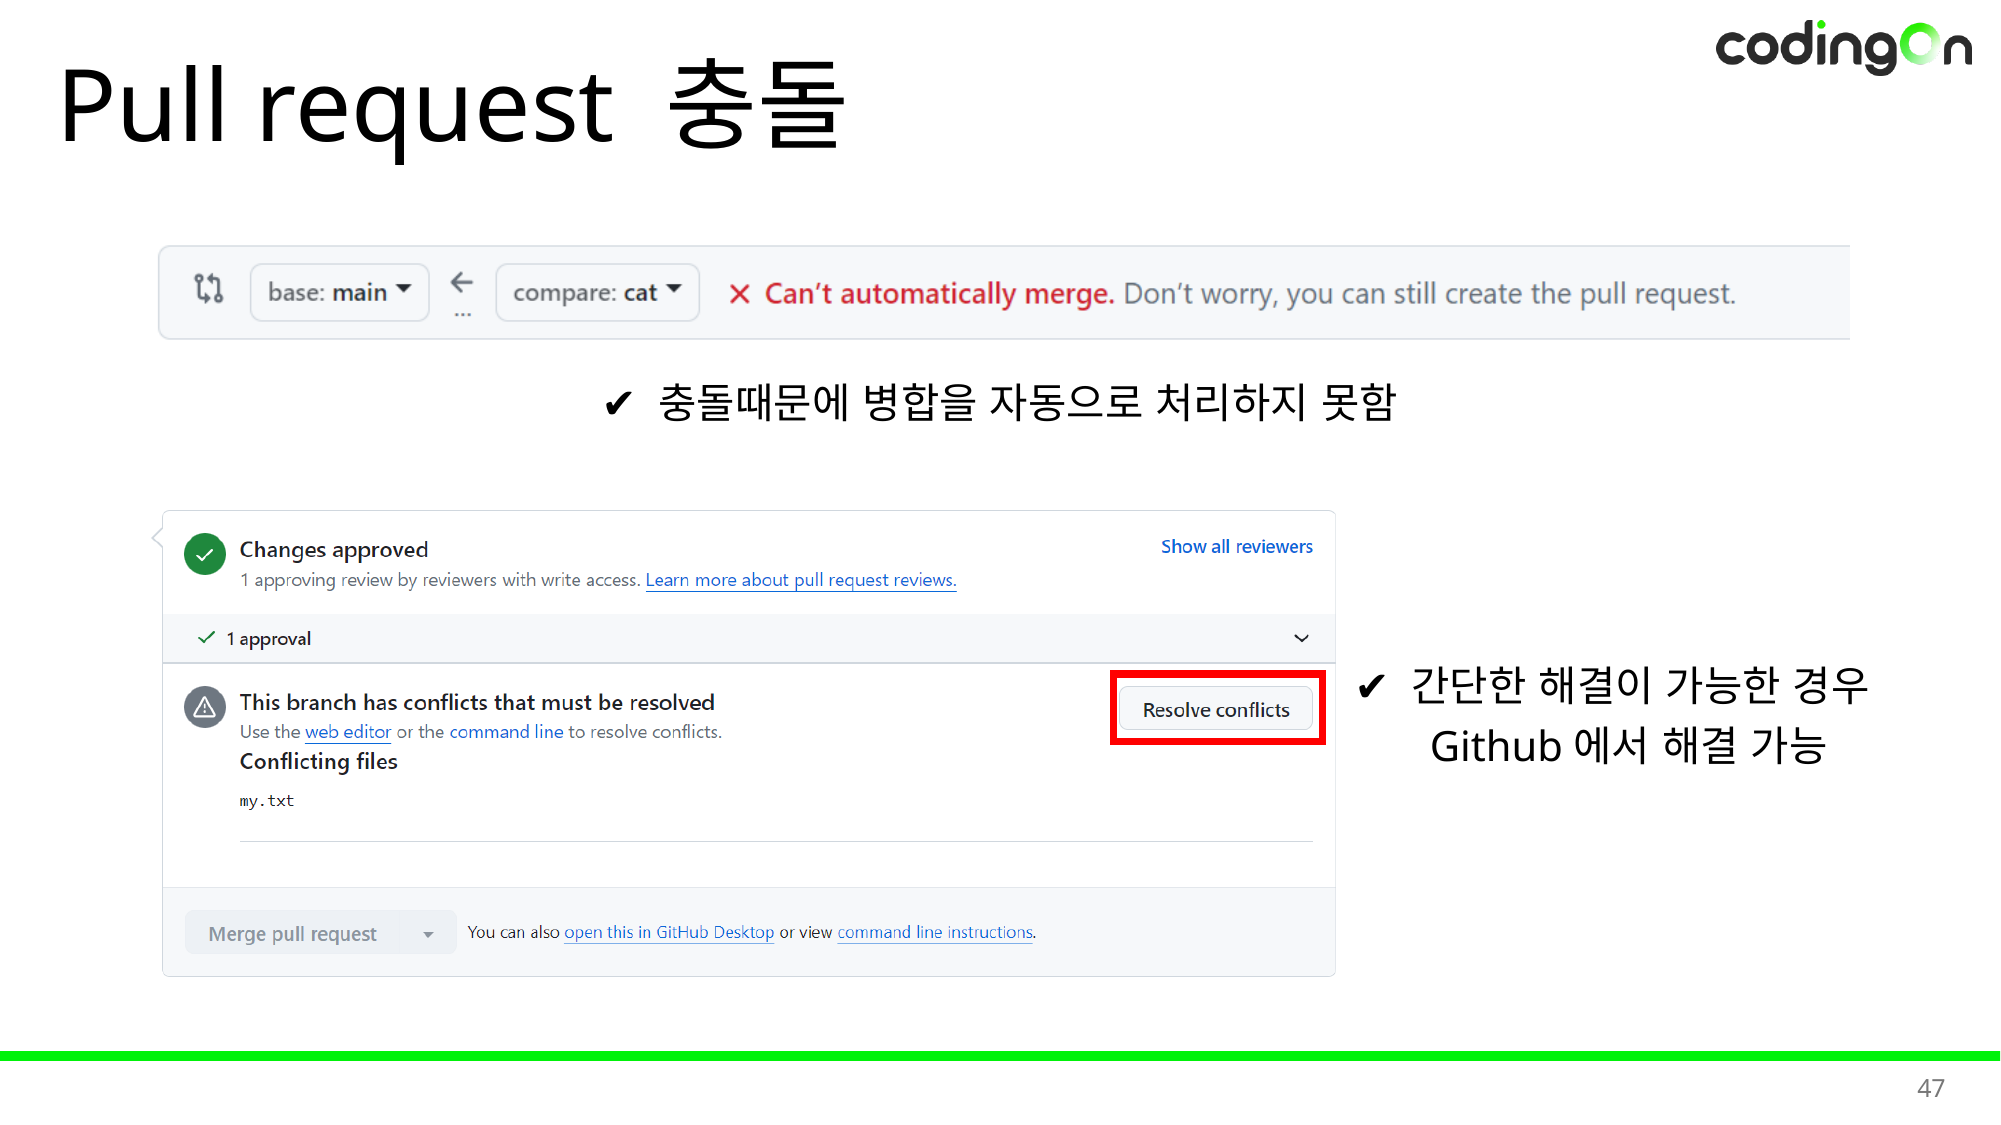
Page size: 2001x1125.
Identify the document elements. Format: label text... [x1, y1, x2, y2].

text_box ✔️ 충돌때문에 병합을 자동으로 처리하지 못함 [586, 359, 1414, 435]
picture [1767, 20, 1972, 76]
title Pull request 충돌 [41, 0, 1767, 218]
picture [150, 233, 1850, 344]
slide_number 47 [1510, 1059, 1961, 1120]
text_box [150, 499, 1877, 985]
